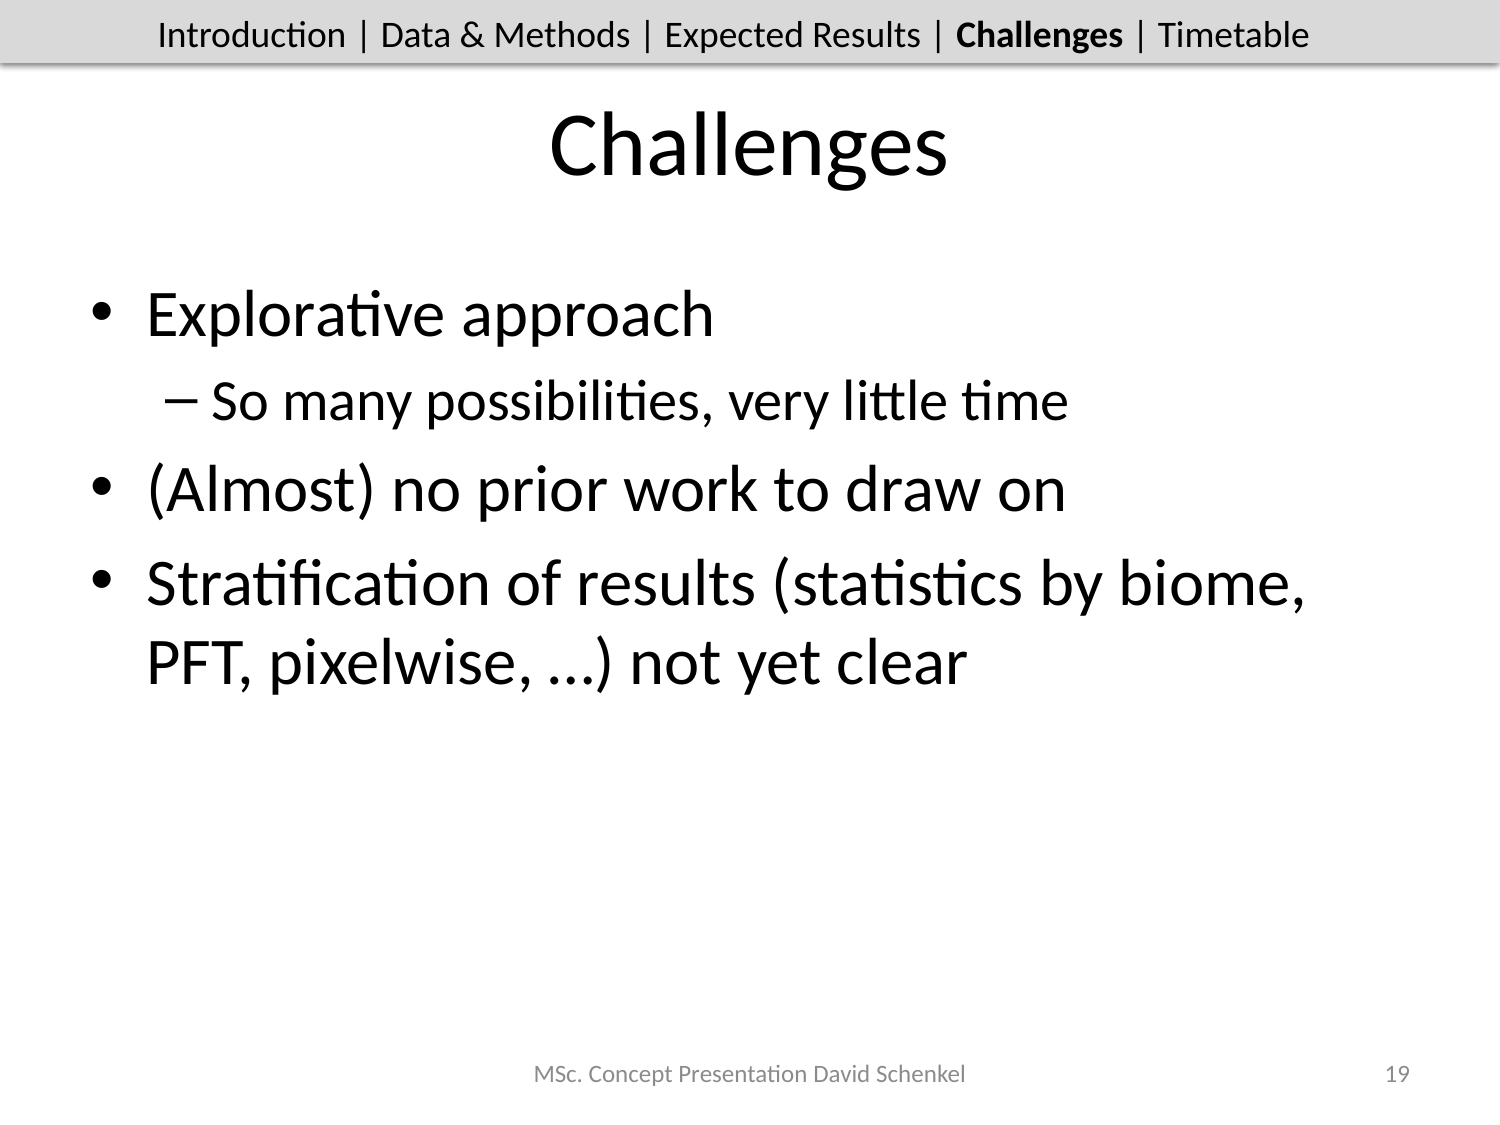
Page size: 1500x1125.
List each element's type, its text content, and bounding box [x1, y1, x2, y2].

slide_number 19 [1074, 1042, 1425, 1103]
list Explorative approach So many possibilities, very little time (Almost) no prior work to draw on Stratification of results (statistics by biome, PFT, pixelwise, …) not yet clear [75, 262, 1425, 1005]
title Challenges [75, 75, 1425, 233]
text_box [0, 0, 1500, 64]
footer MSc. Concept Presentation David Schenkel [512, 1042, 988, 1103]
